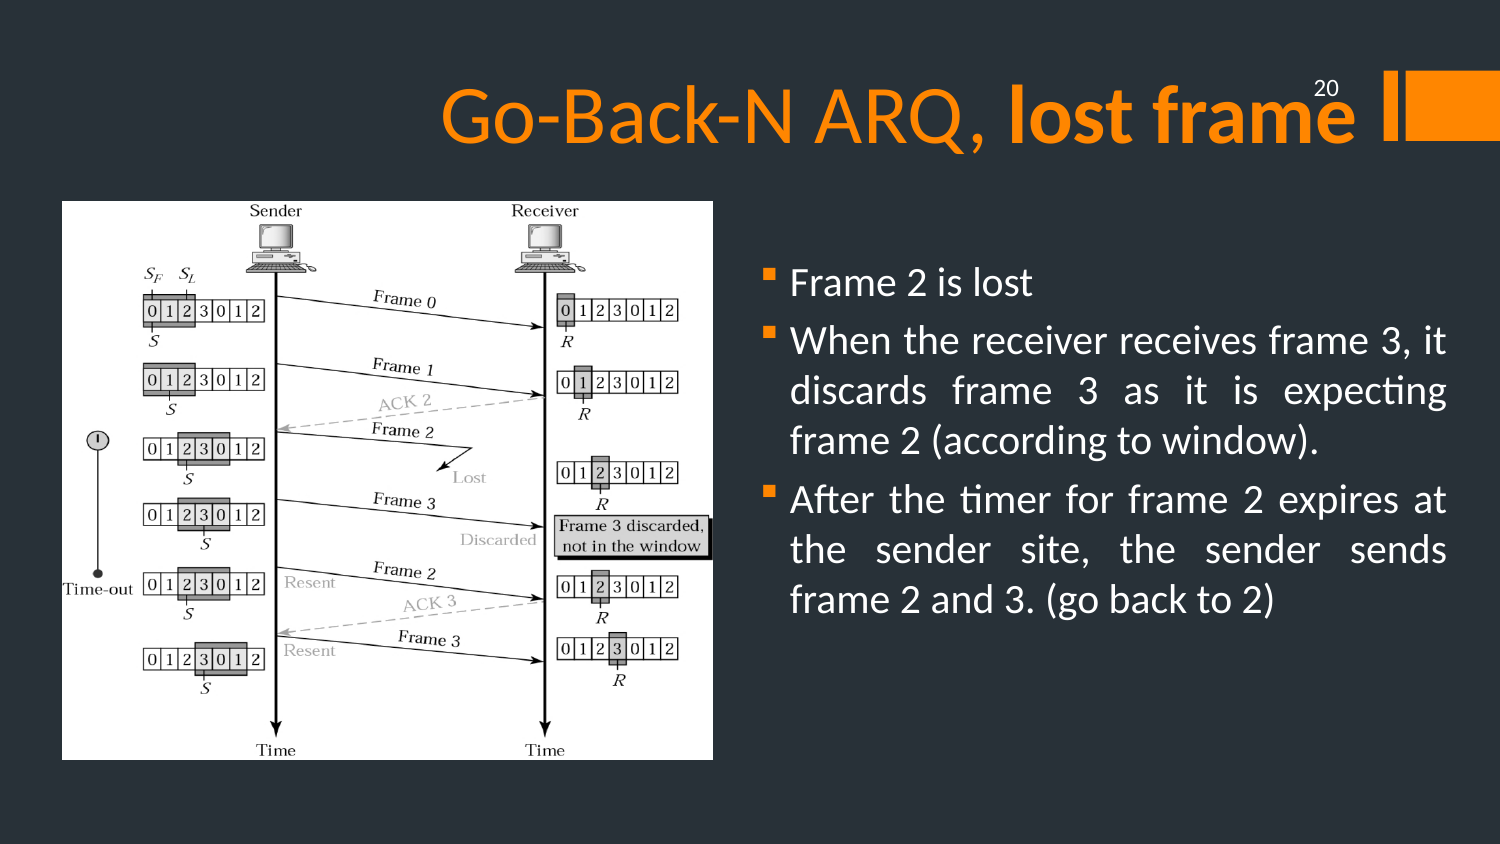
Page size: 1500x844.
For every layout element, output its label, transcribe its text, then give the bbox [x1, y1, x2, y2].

list Frame 2 is lost When the receiver receives frame 3, it discards frame 3 as it is expecting frame 2 (according to window). After the timer for frame 2 expires at the sender site, the sender sends frame 2 and 3. (go back to 2) [737, 246, 1463, 777]
slide_number 20 [1199, 67, 1355, 105]
picture [61, 200, 713, 760]
title Go-Back-N ARQ, lost frame [425, 26, 1450, 169]
